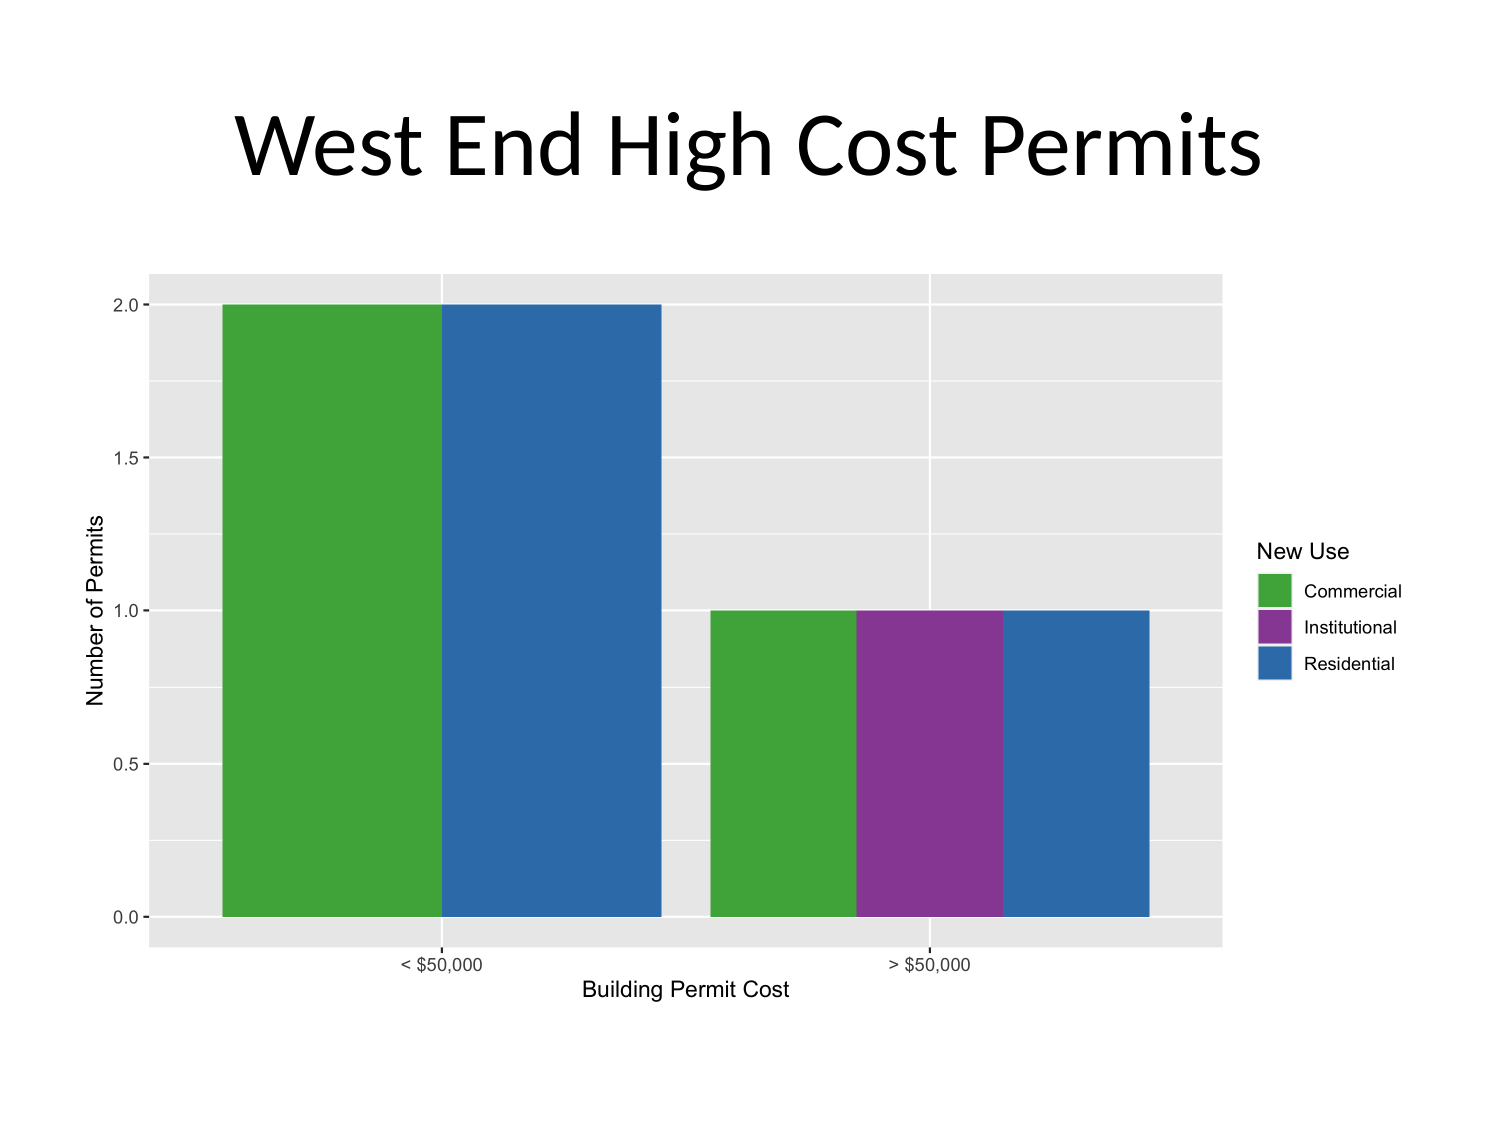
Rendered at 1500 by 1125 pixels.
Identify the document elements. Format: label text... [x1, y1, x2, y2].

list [74, 262, 1426, 1013]
title West End High Cost Permits [75, 45, 1425, 233]
